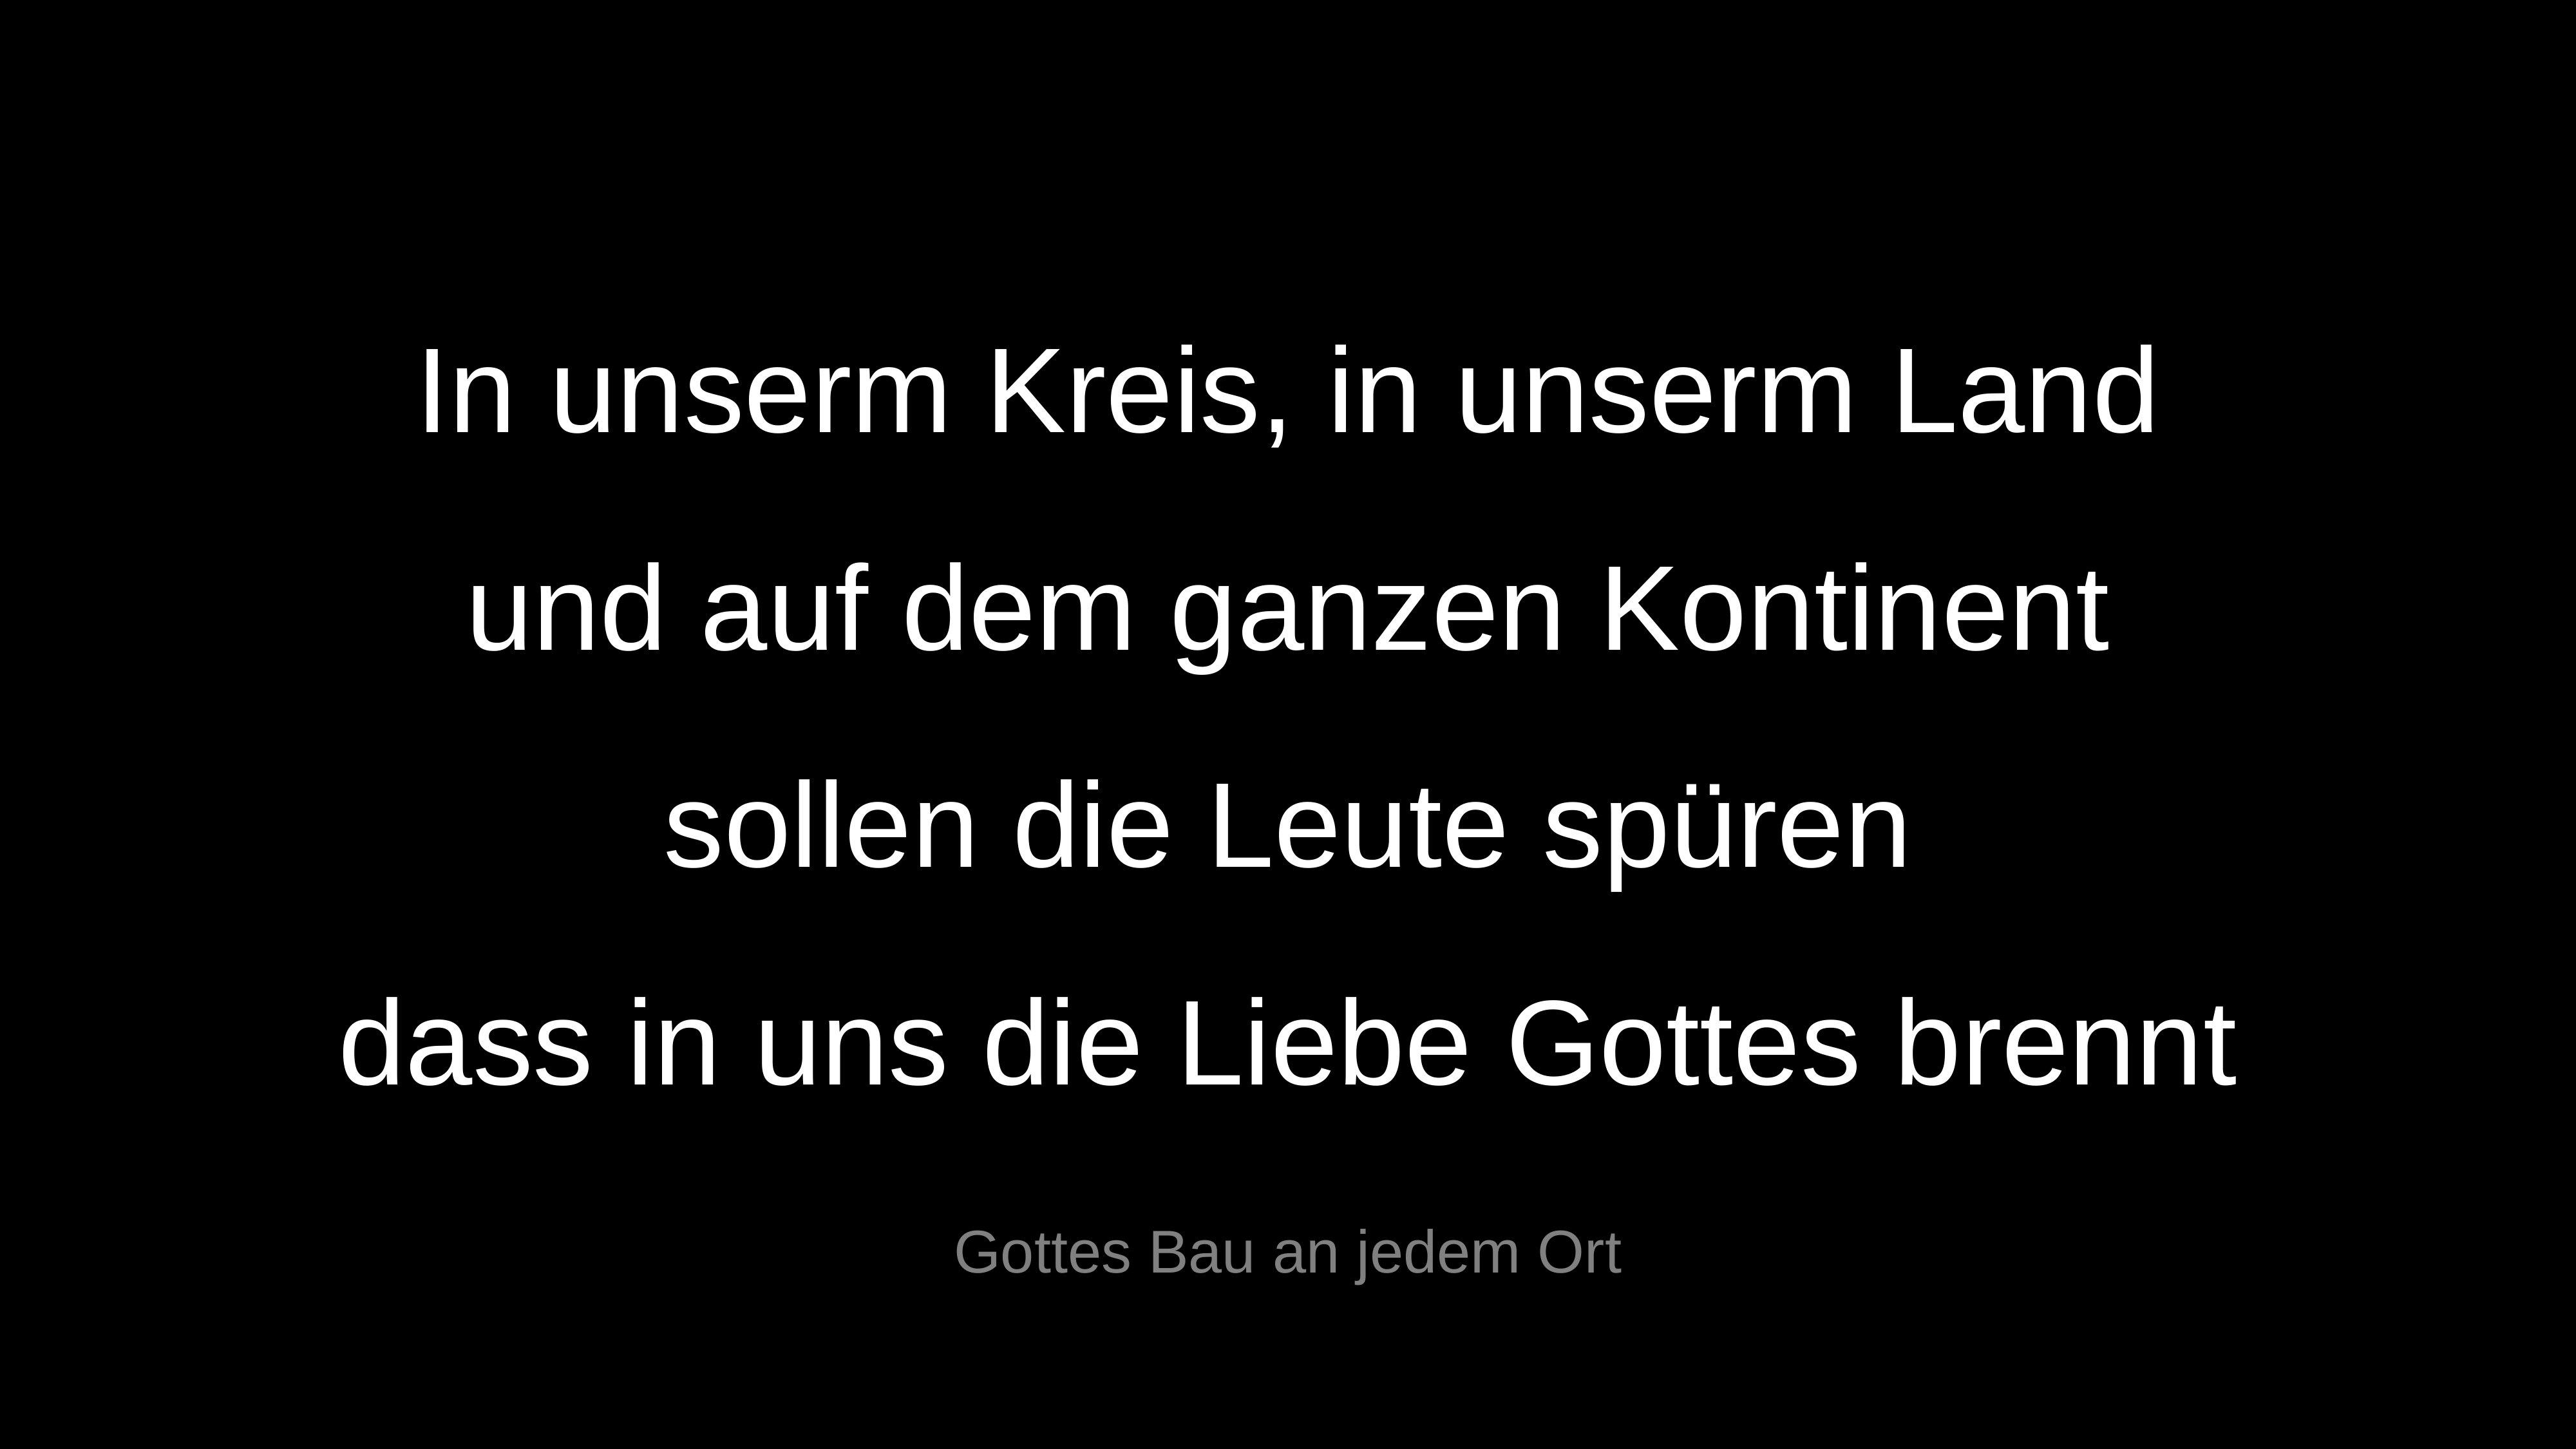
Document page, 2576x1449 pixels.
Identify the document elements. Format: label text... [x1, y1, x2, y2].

text_box In unserm Kreis, in unserm Land und auf dem ganzen Kontinent sollen die Leute spüren dass in uns die Liebe Gottes brennt [328, 234, 2248, 1114]
text_box Gottes Bau an jedem Ort [944, 1208, 1632, 1290]
